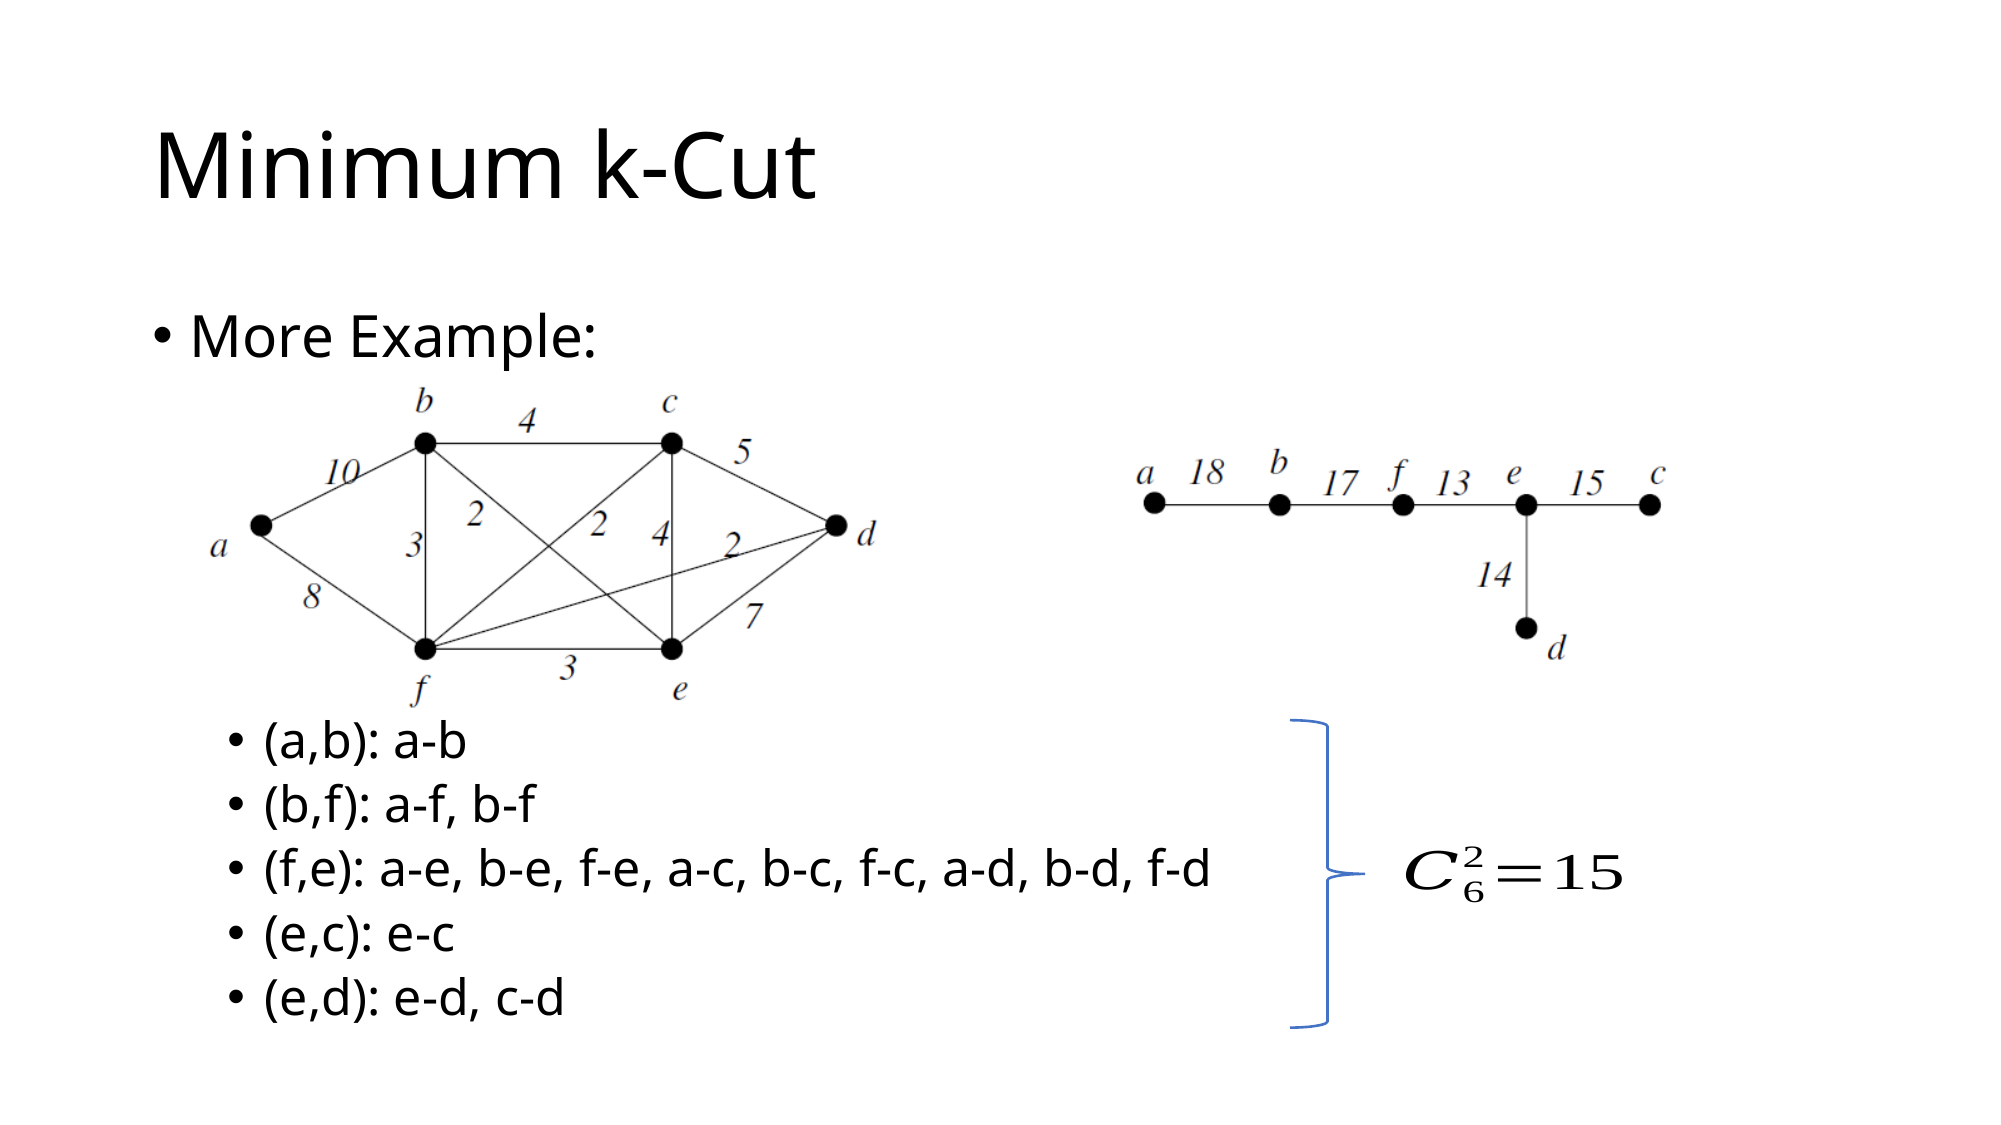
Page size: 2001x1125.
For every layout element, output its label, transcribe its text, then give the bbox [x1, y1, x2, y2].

title Minimum k-Cut [137, 59, 1863, 278]
list More Example: (a,b): a-b (b,f): a-f, b-f (f,e): a-e, b-e, f-e, a-c, b-c, f-c, a-d, b-d, f-d (e,c): e-c (e,d): e-d, c-d [137, 299, 1863, 1125]
picture [137, 360, 943, 739]
text_box [1289, 719, 1366, 1029]
picture [1094, 429, 1711, 671]
